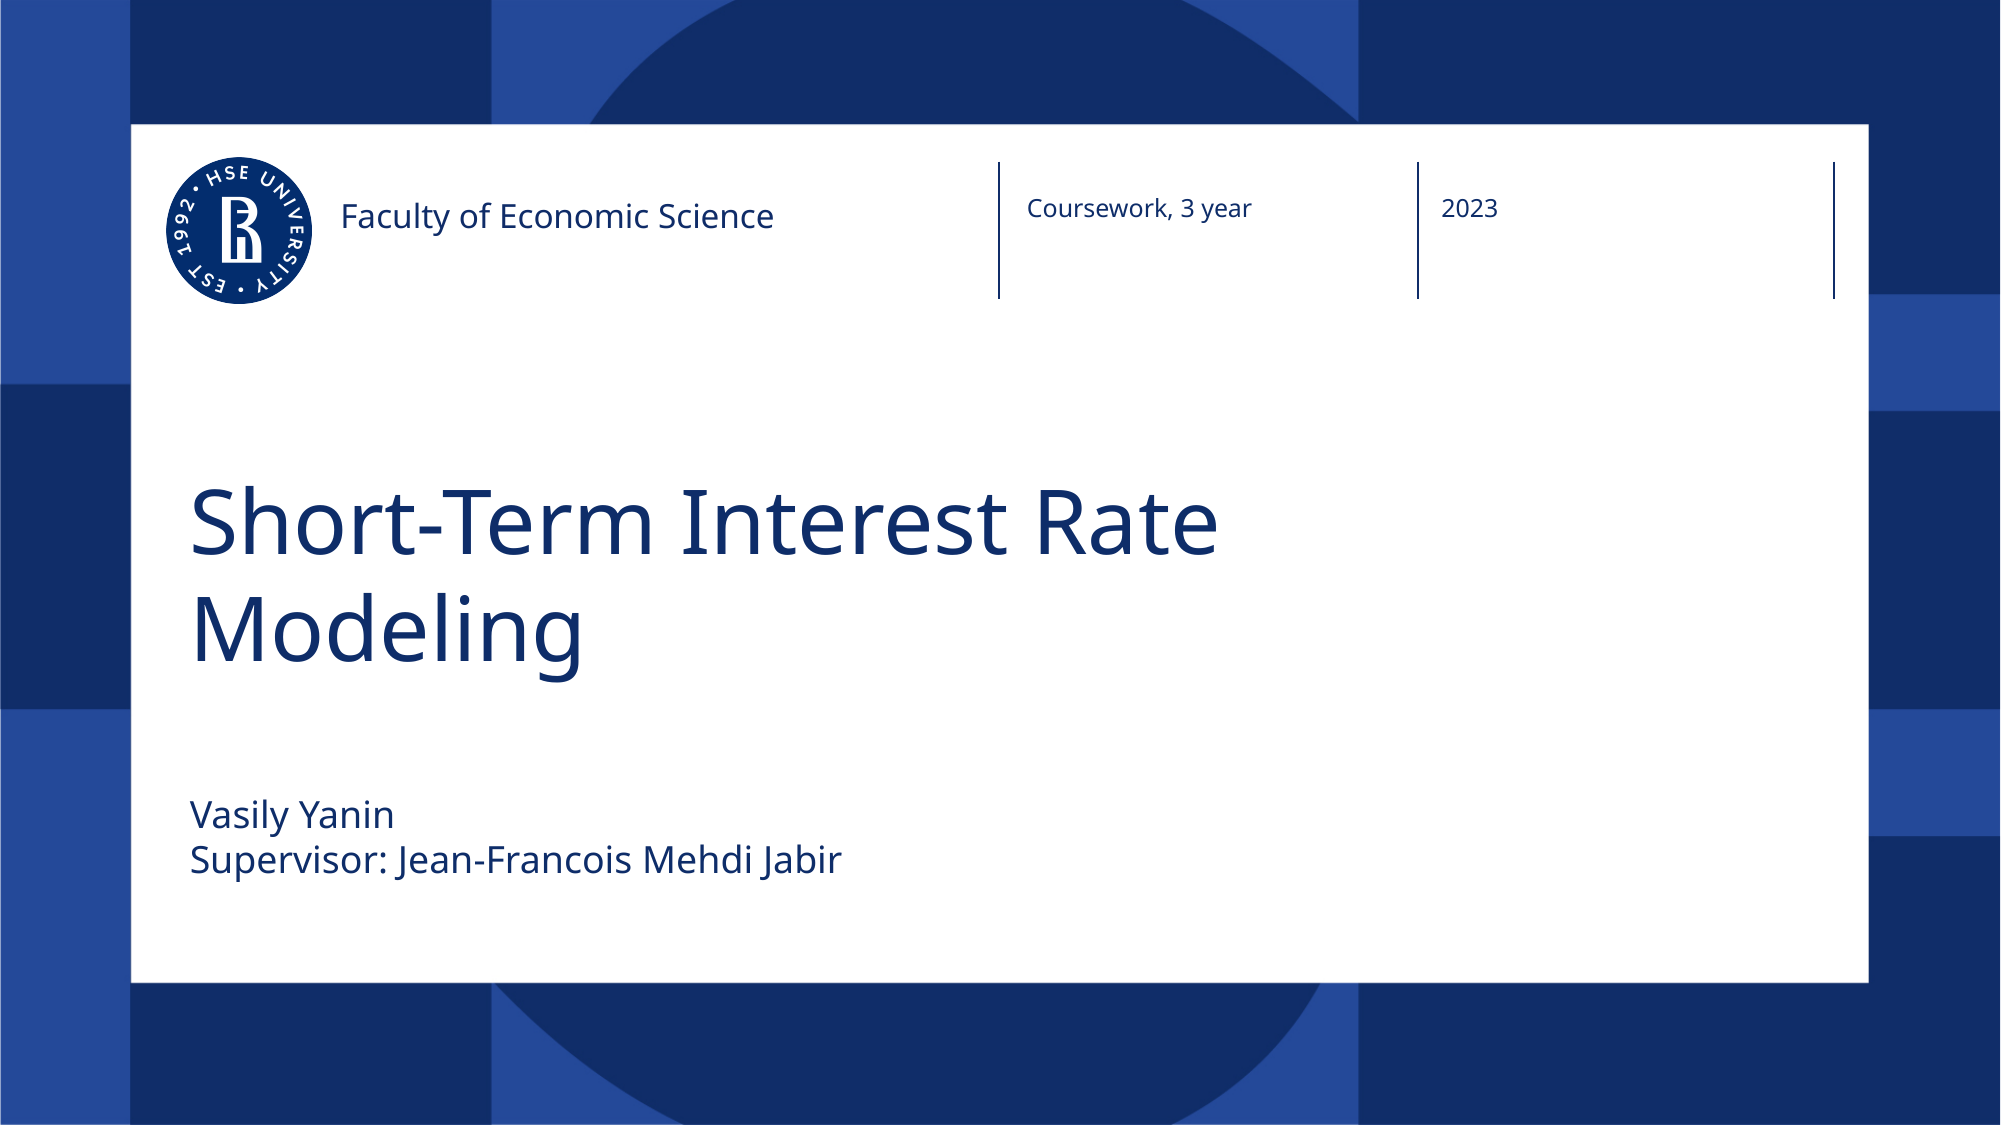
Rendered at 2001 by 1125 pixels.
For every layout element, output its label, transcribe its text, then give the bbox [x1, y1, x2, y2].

picture [0, 0, 2001, 1125]
list 2023 [1441, 192, 1806, 269]
list Faculty of Economic Science [340, 194, 972, 267]
list Coursework, 3 year [1026, 192, 1401, 269]
title Short-Term Interest Rate Modeling [189, 464, 1442, 790]
list Vasily Yanin Supervisor: Jean-Francois Mehdi Jabir [189, 791, 1441, 899]
